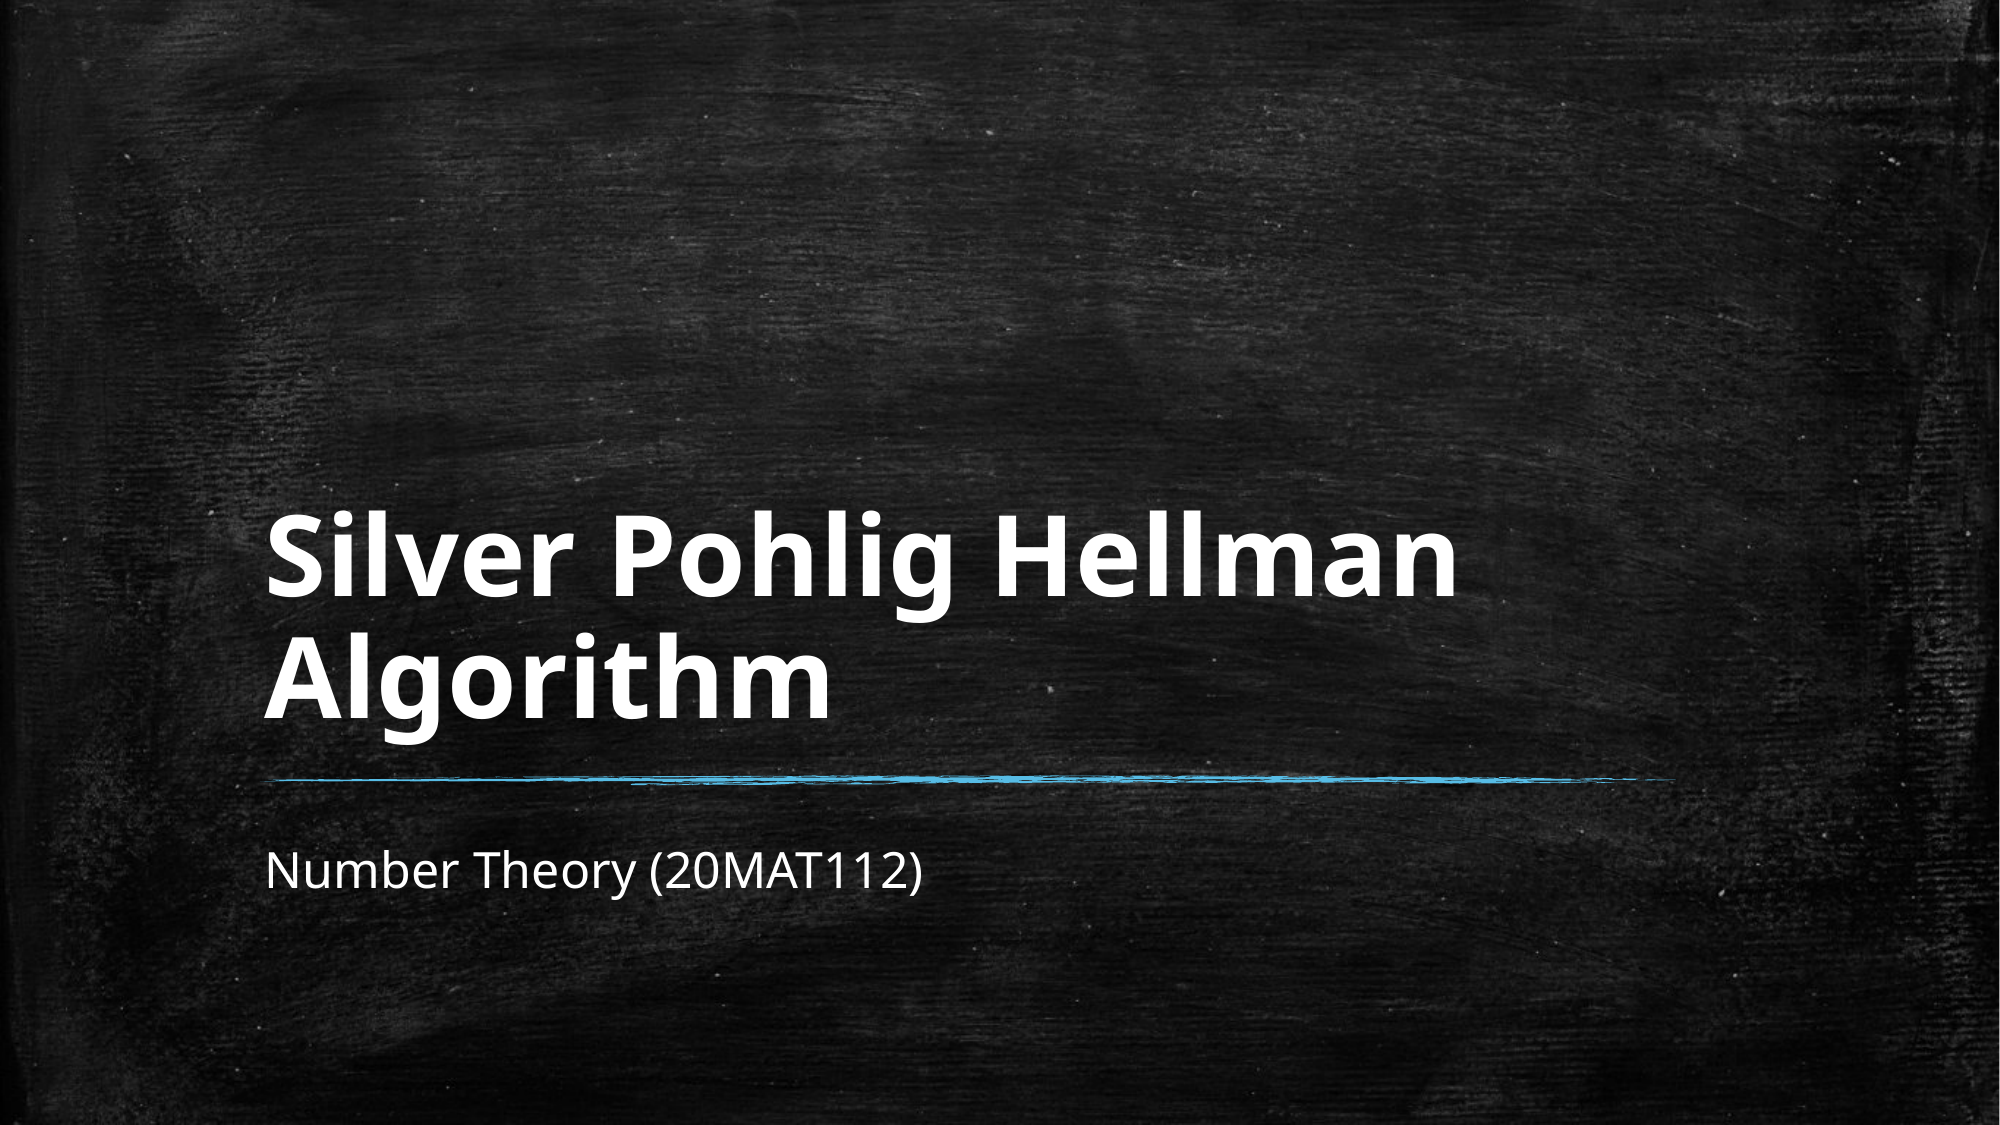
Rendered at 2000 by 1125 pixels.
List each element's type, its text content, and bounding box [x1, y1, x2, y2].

subtitle Number Theory (20MAT112) [249, 837, 1750, 1013]
title Silver Pohlig Hellman Algorithm [249, 312, 1750, 750]
